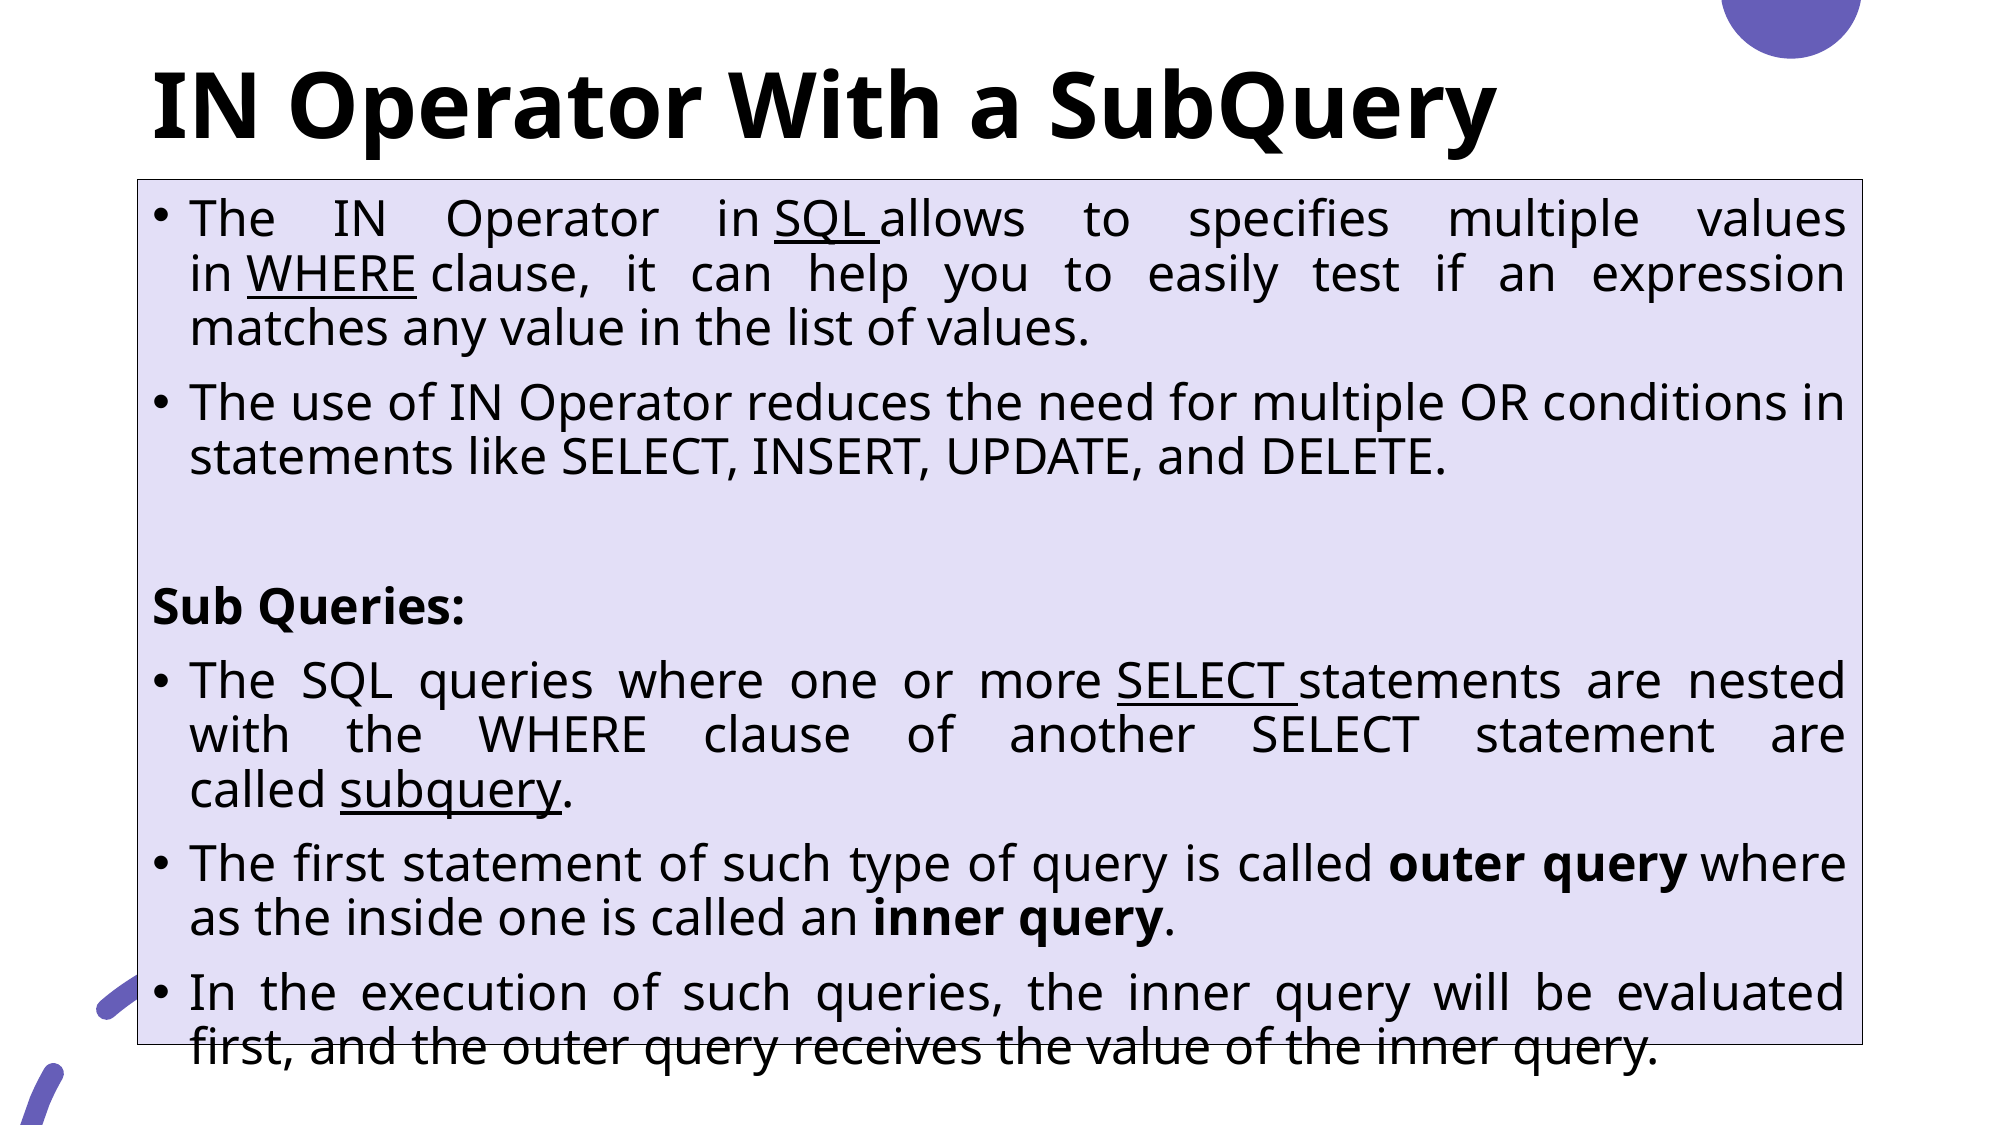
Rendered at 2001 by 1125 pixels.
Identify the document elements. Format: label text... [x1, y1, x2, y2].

title IN Operator With a SubQuery [137, 0, 1863, 179]
list The IN Operator in SQL allows to specifies multiple values in WHERE clause, it can help you to easily test if an expression matches any value in the list of values. The use of IN Operator reduces the need for multiple OR conditions in statements like SELECT, INSERT, UPDATE, and DELETE. Sub Queries: The SQL queries where one or more SELECT statements are nested with the WHERE clause of another SELECT statement are called subquery. The first statement of such type of query is called outer query where as the inside one is called an inner query. In the execution of such queries, the inner query will be evaluated first, and the outer query receives the value of the inner query. [137, 179, 1863, 1045]
